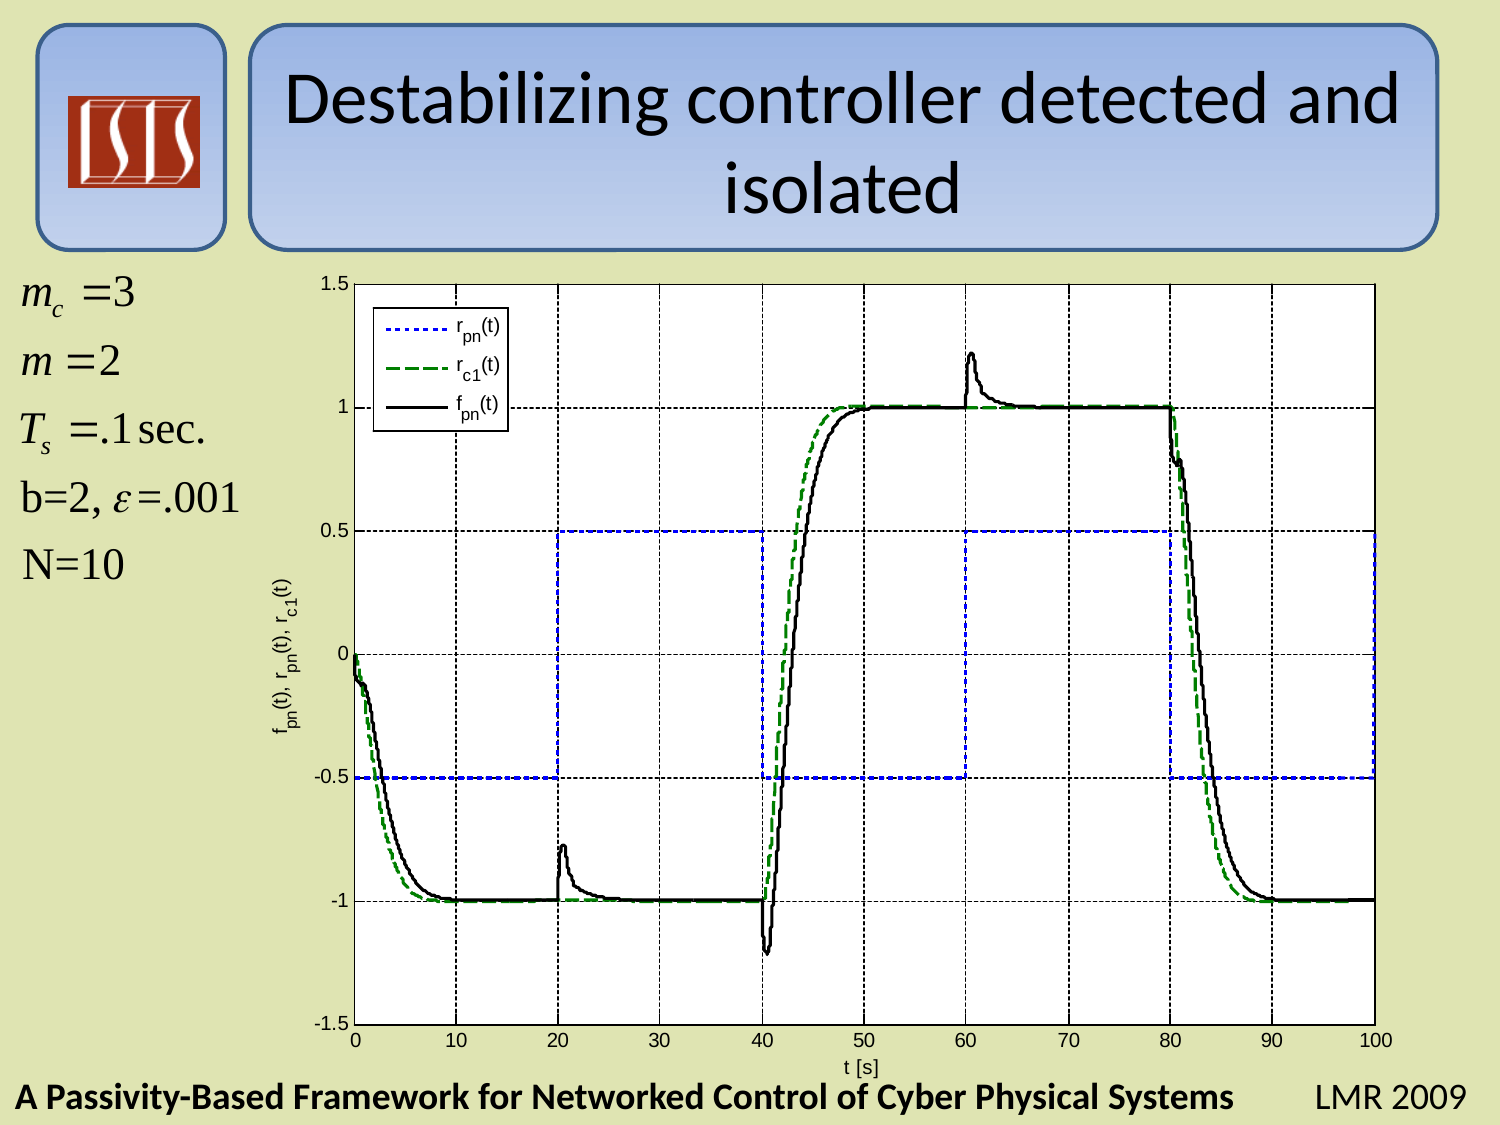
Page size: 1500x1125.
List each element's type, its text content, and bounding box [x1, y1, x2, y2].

picture [182, 215, 1500, 1125]
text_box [13, 262, 177, 591]
title Destabilizing controller detected and isolated [262, 45, 1425, 214]
picture [68, 96, 200, 188]
